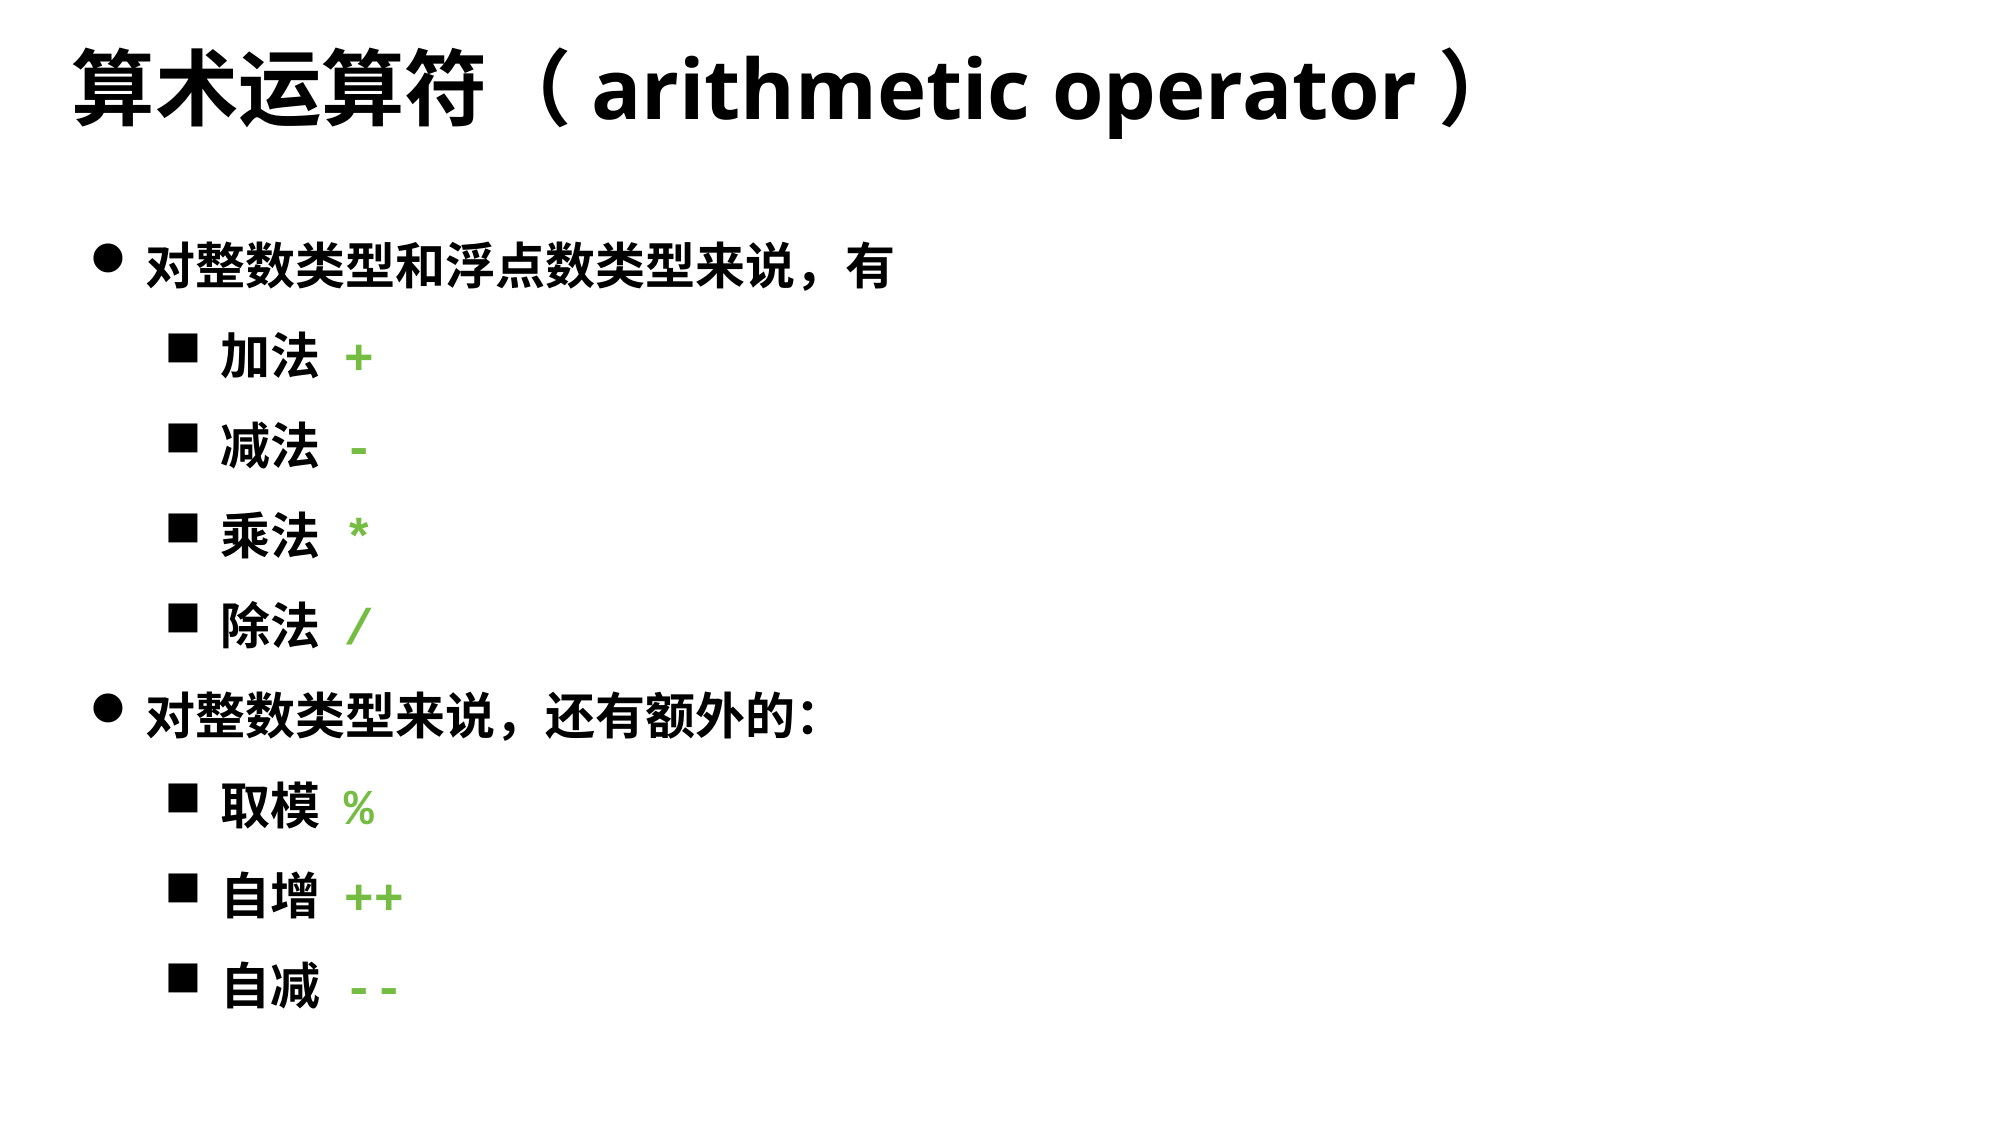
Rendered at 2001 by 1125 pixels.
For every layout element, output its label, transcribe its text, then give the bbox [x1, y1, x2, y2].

text_box 算术运算符（arithmetic operator） [57, 29, 1810, 144]
text_box 对整数类型和浮点数类型来说，有 加法 + 减法 - 乘法 * 除法 / 对整数类型来说，还有额外的： 取模 % 自增 ++ 自减 -- [74, 196, 1794, 1033]
